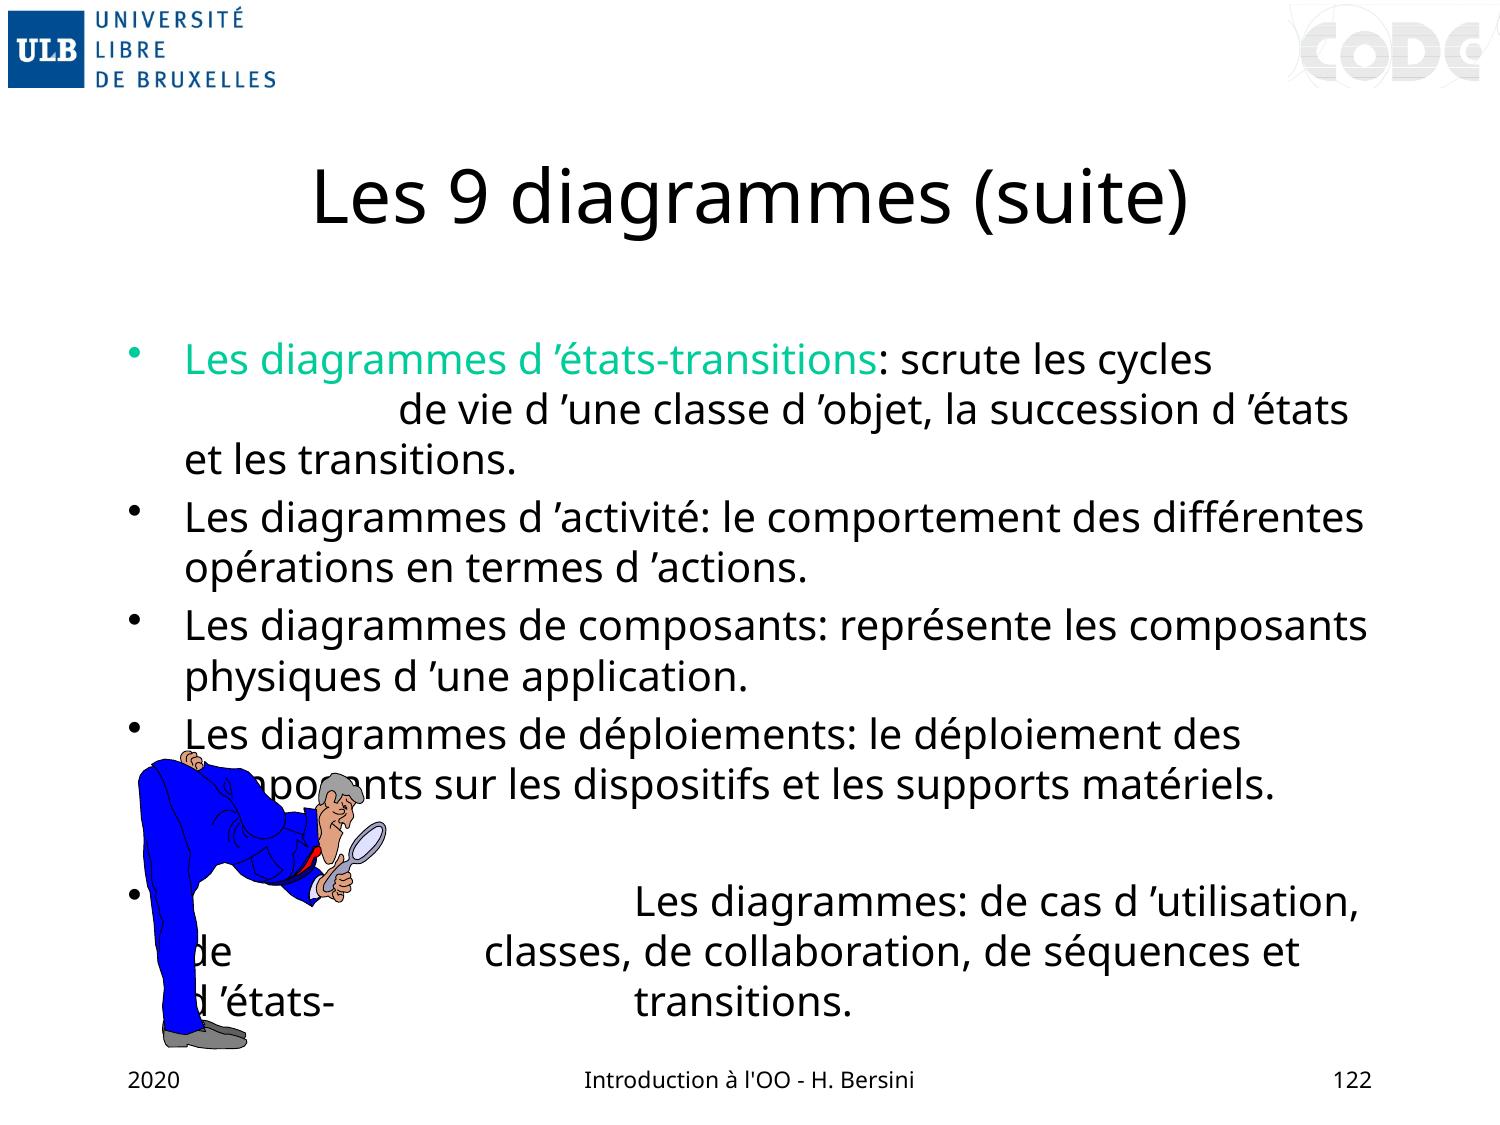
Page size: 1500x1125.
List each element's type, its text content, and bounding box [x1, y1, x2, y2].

picture [8, 6, 275, 88]
list Les diagrammes d ’états-transitions: scrute les cycles de vie d ’une classe d ’objet, la succession d ’états et les transitions. Les diagrammes d ’activité: le comportement des différentes opérations en termes d ’actions. Les diagrammes de composants: représente les composants physiques d ’une application. Les diagrammes de déploiements: le déploiement des composants sur les dispositifs et les supports matériels. Les diagrammes: de cas d ’utilisation, de classes, de collaboration, de séquences et d ’états- transitions. [112, 324, 1388, 1000]
slide_number 2020 [112, 1058, 426, 1101]
picture [1287, 4, 1500, 88]
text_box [137, 749, 388, 1051]
title Les 9 diagrammes (suite) [112, 99, 1388, 288]
slide_number 122 [1074, 1058, 1388, 1101]
footer Introduction à l'OO - H. Bersini [512, 1058, 988, 1101]
